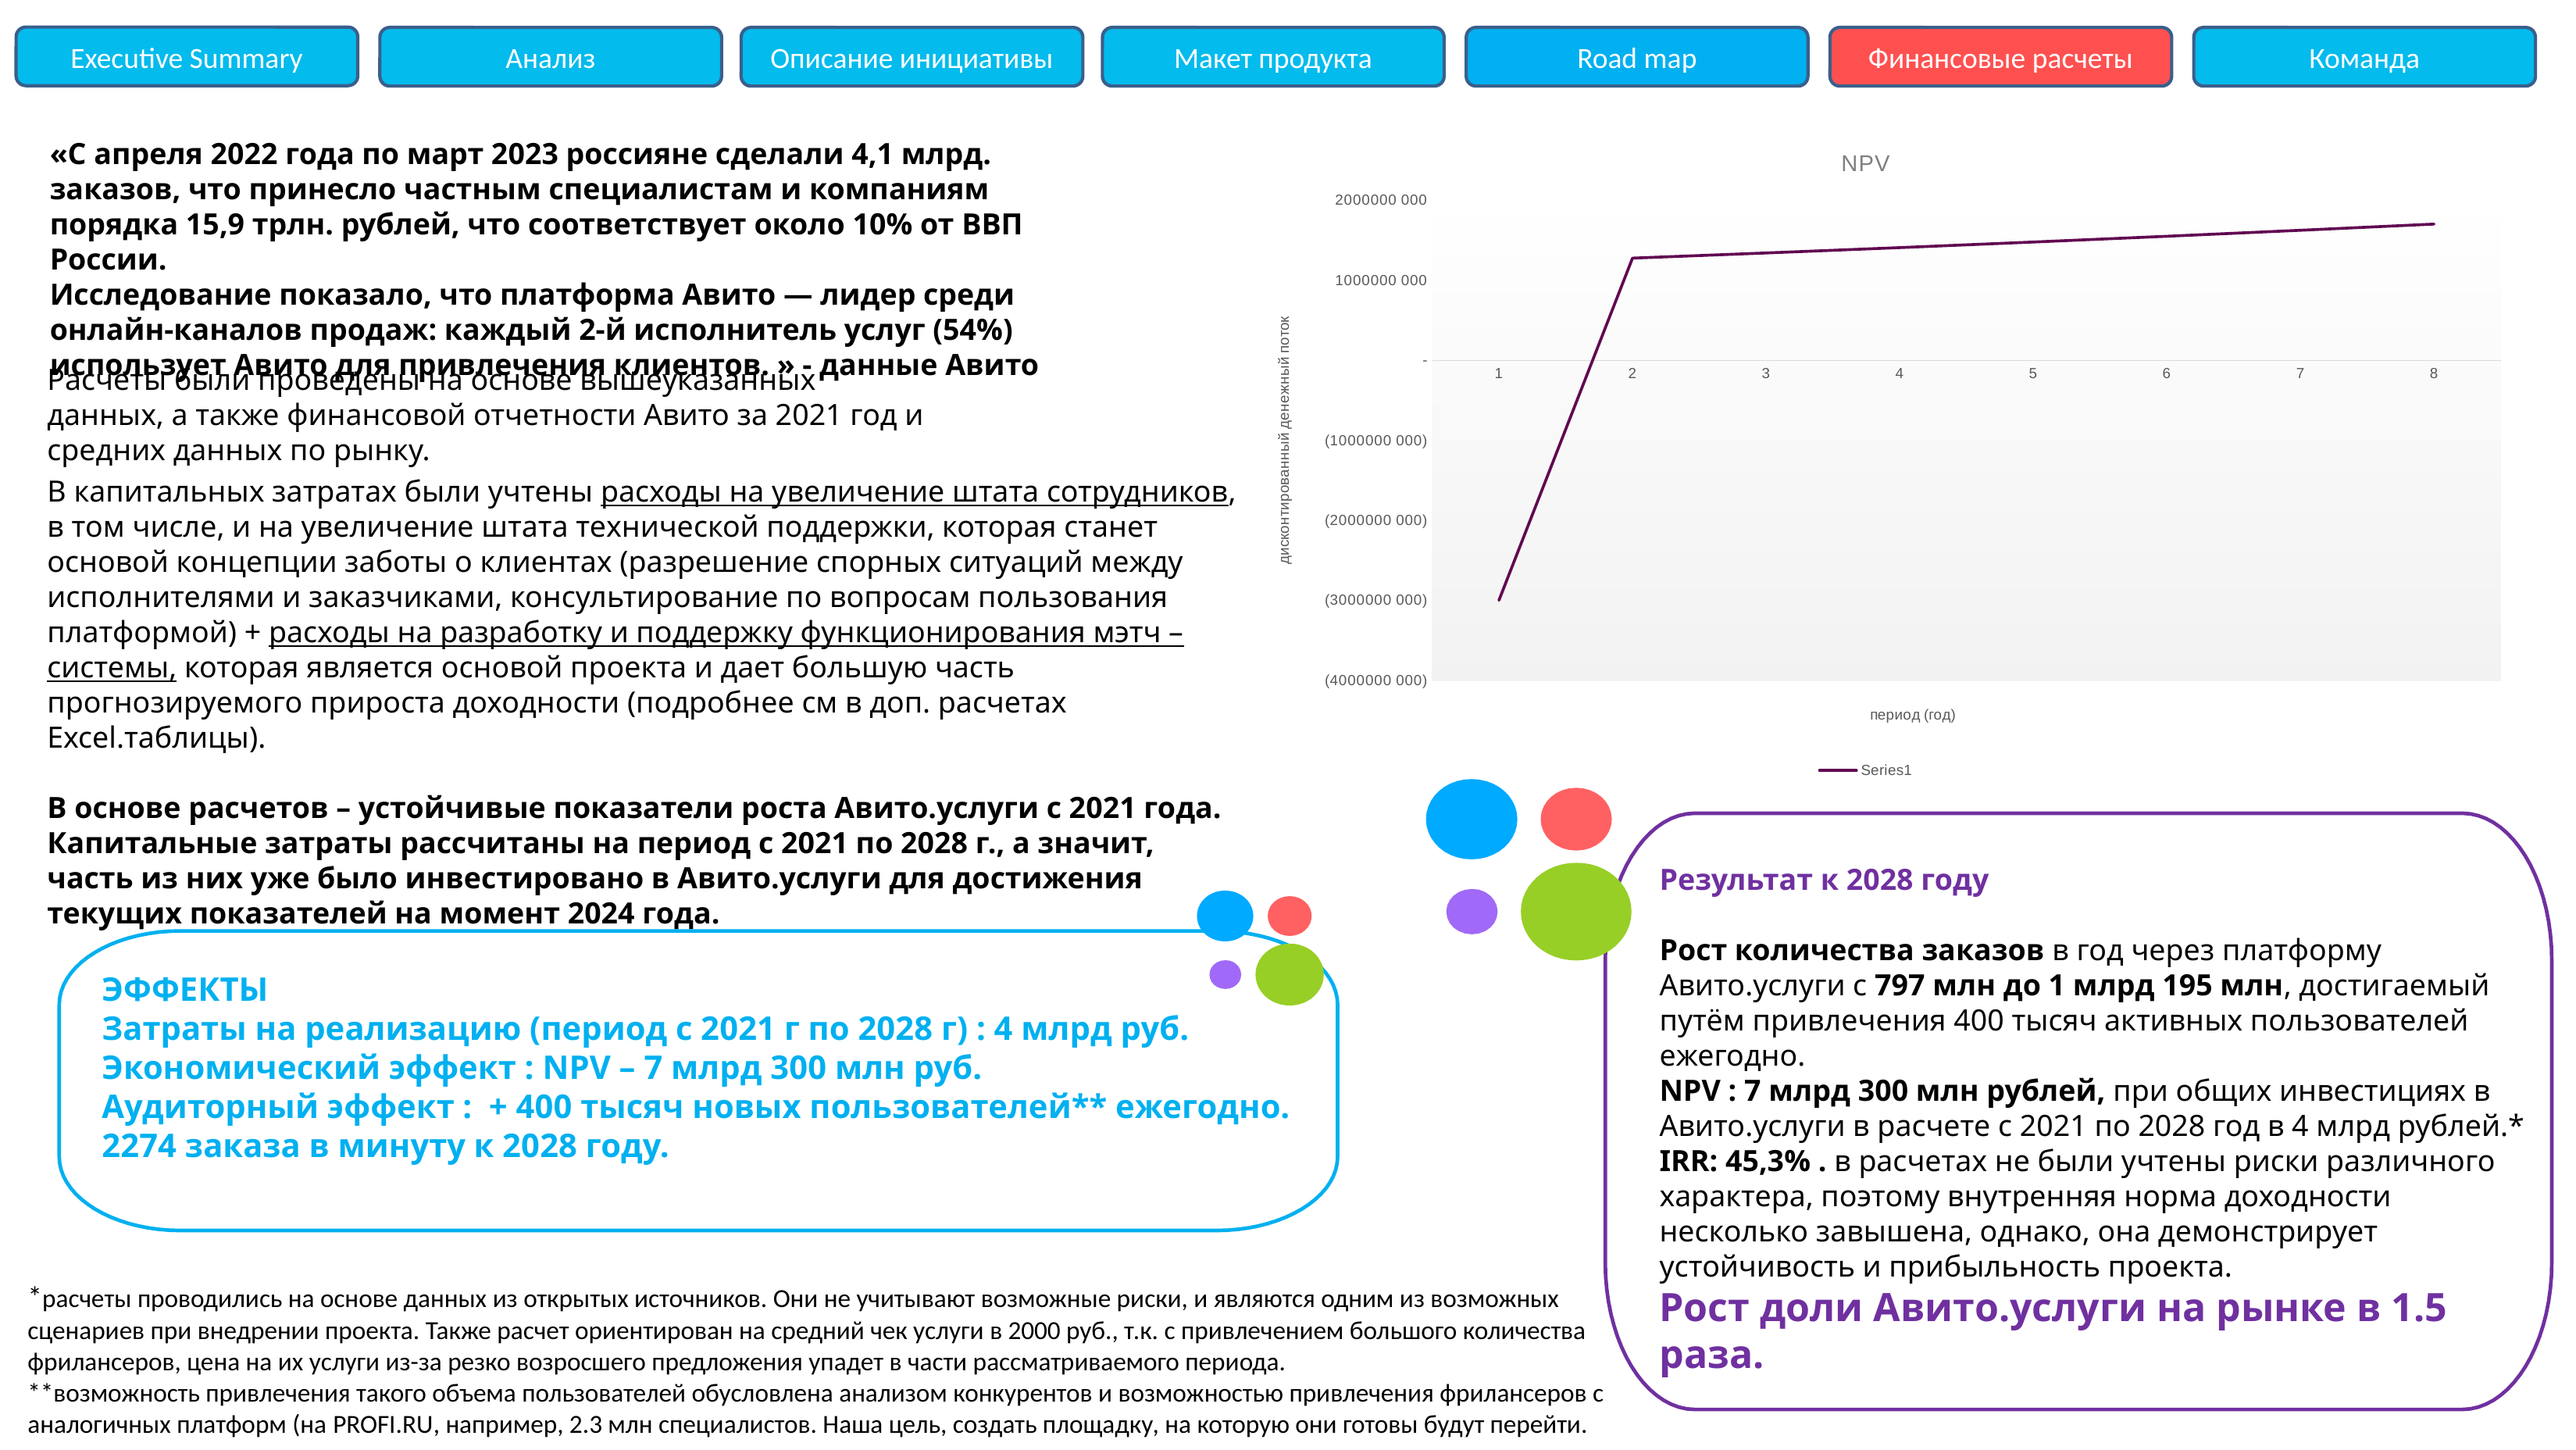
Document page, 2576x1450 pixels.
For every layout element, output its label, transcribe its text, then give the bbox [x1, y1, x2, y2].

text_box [1605, 812, 2556, 1436]
text_box Расчеты были проведены на основе вышеуказанных данных, а также финансовой отчетности Авито за 2021 год и средних данных по рынку. [35, 355, 944, 466]
text_box *расчеты проводились на основе данных из открытых источников. Они не учитывают возможные риски, и являются одним из возможных сценариев при внедрении проекта. Также расчет ориентирован на средний чек услуги в 2000 руб., т.к. с привлечением большого количества фрилансеров, цена на их услуги из-за резко возросшего предложения упадет в части рассматриваемого периода. **возможность привлечения такого объема пользователей обусловлена анализом конкурентов и возможностью привлечения фрилансеров с аналогичных платформ (на PROFI.RU, например, 2.3 млн специалистов. Наша цель, создать площадку, на которую они готовы будут перейти. [16, 1273, 1668, 1445]
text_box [16, 27, 2536, 87]
text_box В капитальных затратах были учтены расходы на увеличение штата сотрудников, в том числе, и на увеличение штата технической поддержки, которая станет основой концепции заботы о клиентах (разрешение спорных ситуаций между исполнителями и заказчиками, консультирование по вопросам пользования платформой) + расходы на разработку и поддержку функционирования мэтч – системы, которая является основой проекта и дает большую часть прогнозируемого прироста доходности (подробнее см в доп. расчетах Excel.таблицы). В основе расчетов – устойчивые показатели роста Авито.услуги с 2021 года. Капитальные затраты рассчитаны на период с 2021 по 2028 г., а значит, часть из них уже было инвестировано в Авито.услуги для достижения текущих показателей на момент 2024 года. [35, 466, 1257, 1006]
text_box «С апреля 2022 года по март 2023 россияне сделали 4,1 млрд. заказов, что принесло частным специалистам и компаниям порядка 15,9 трлн. рублей, что соответствует около 10% от ВВП России. Исследование показало, что платформа Авито — лидер среди онлайн-каналов продаж: каждый 2-й исполнитель услуг (54%) использует Авито для привлечения клиентов. » - данные Авито [37, 129, 1122, 387]
chart [1170, 124, 2562, 784]
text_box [1197, 890, 1325, 1006]
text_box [1425, 778, 1632, 961]
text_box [59, 930, 1452, 1231]
